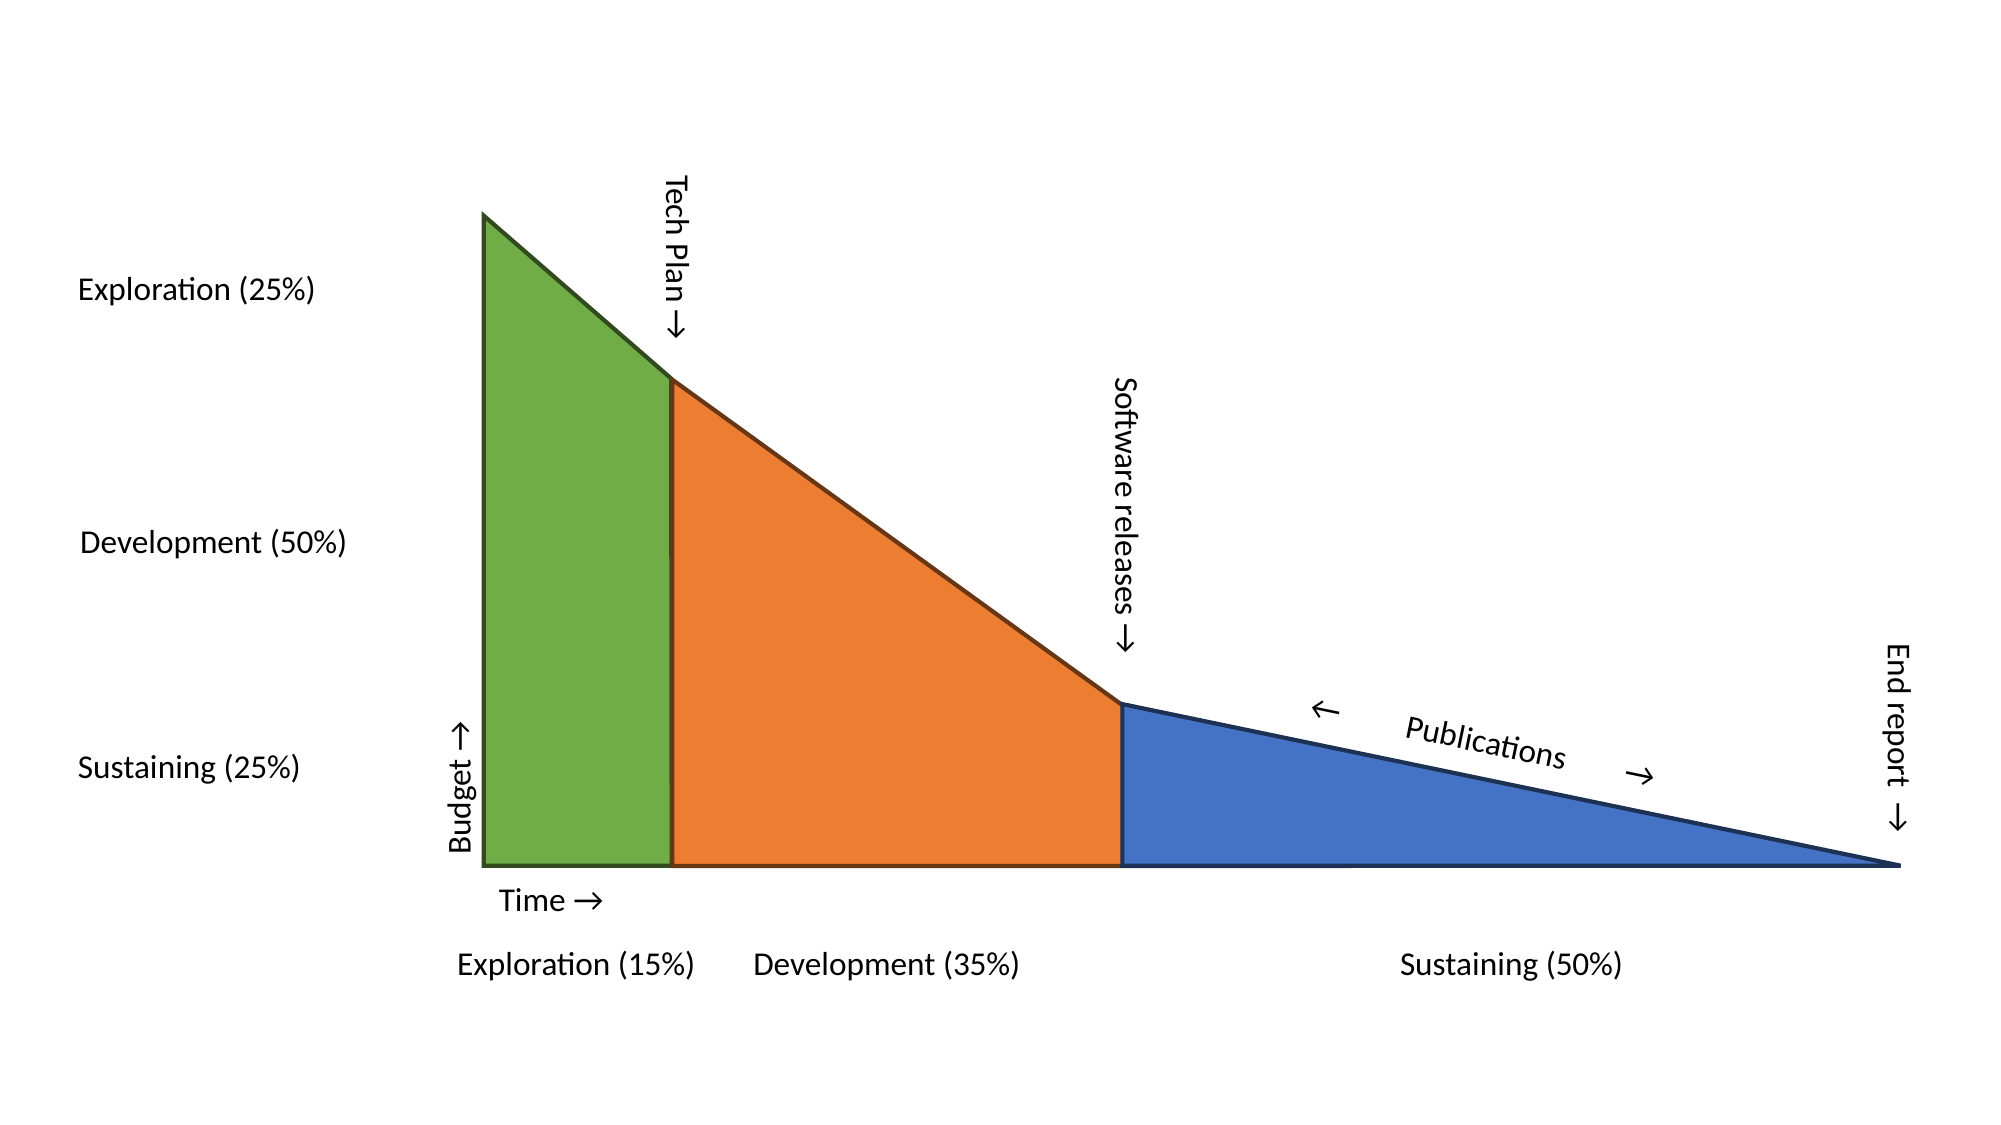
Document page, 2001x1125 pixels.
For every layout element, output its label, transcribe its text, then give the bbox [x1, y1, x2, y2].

text_box Exploration (25%) [63, 259, 342, 315]
text_box ← Publications → [1292, 674, 1683, 801]
text_box Sustaining (25%) [63, 738, 426, 793]
text_box Development (35%) [738, 934, 1036, 990]
text_box Software releases → [1101, 362, 1157, 698]
text_box Tech Plan → [651, 160, 707, 367]
text_box End report → [1873, 628, 1929, 850]
text_box Budget → [429, 662, 485, 870]
text_box Exploration (15%) [436, 934, 716, 990]
text_box [670, 375, 1352, 869]
text_box Time → [483, 870, 637, 926]
text_box [481, 211, 672, 868]
text_box Sustaining (50%) [1137, 934, 1886, 990]
text_box Development (50%) [65, 512, 363, 568]
text_box [1120, 701, 1902, 868]
